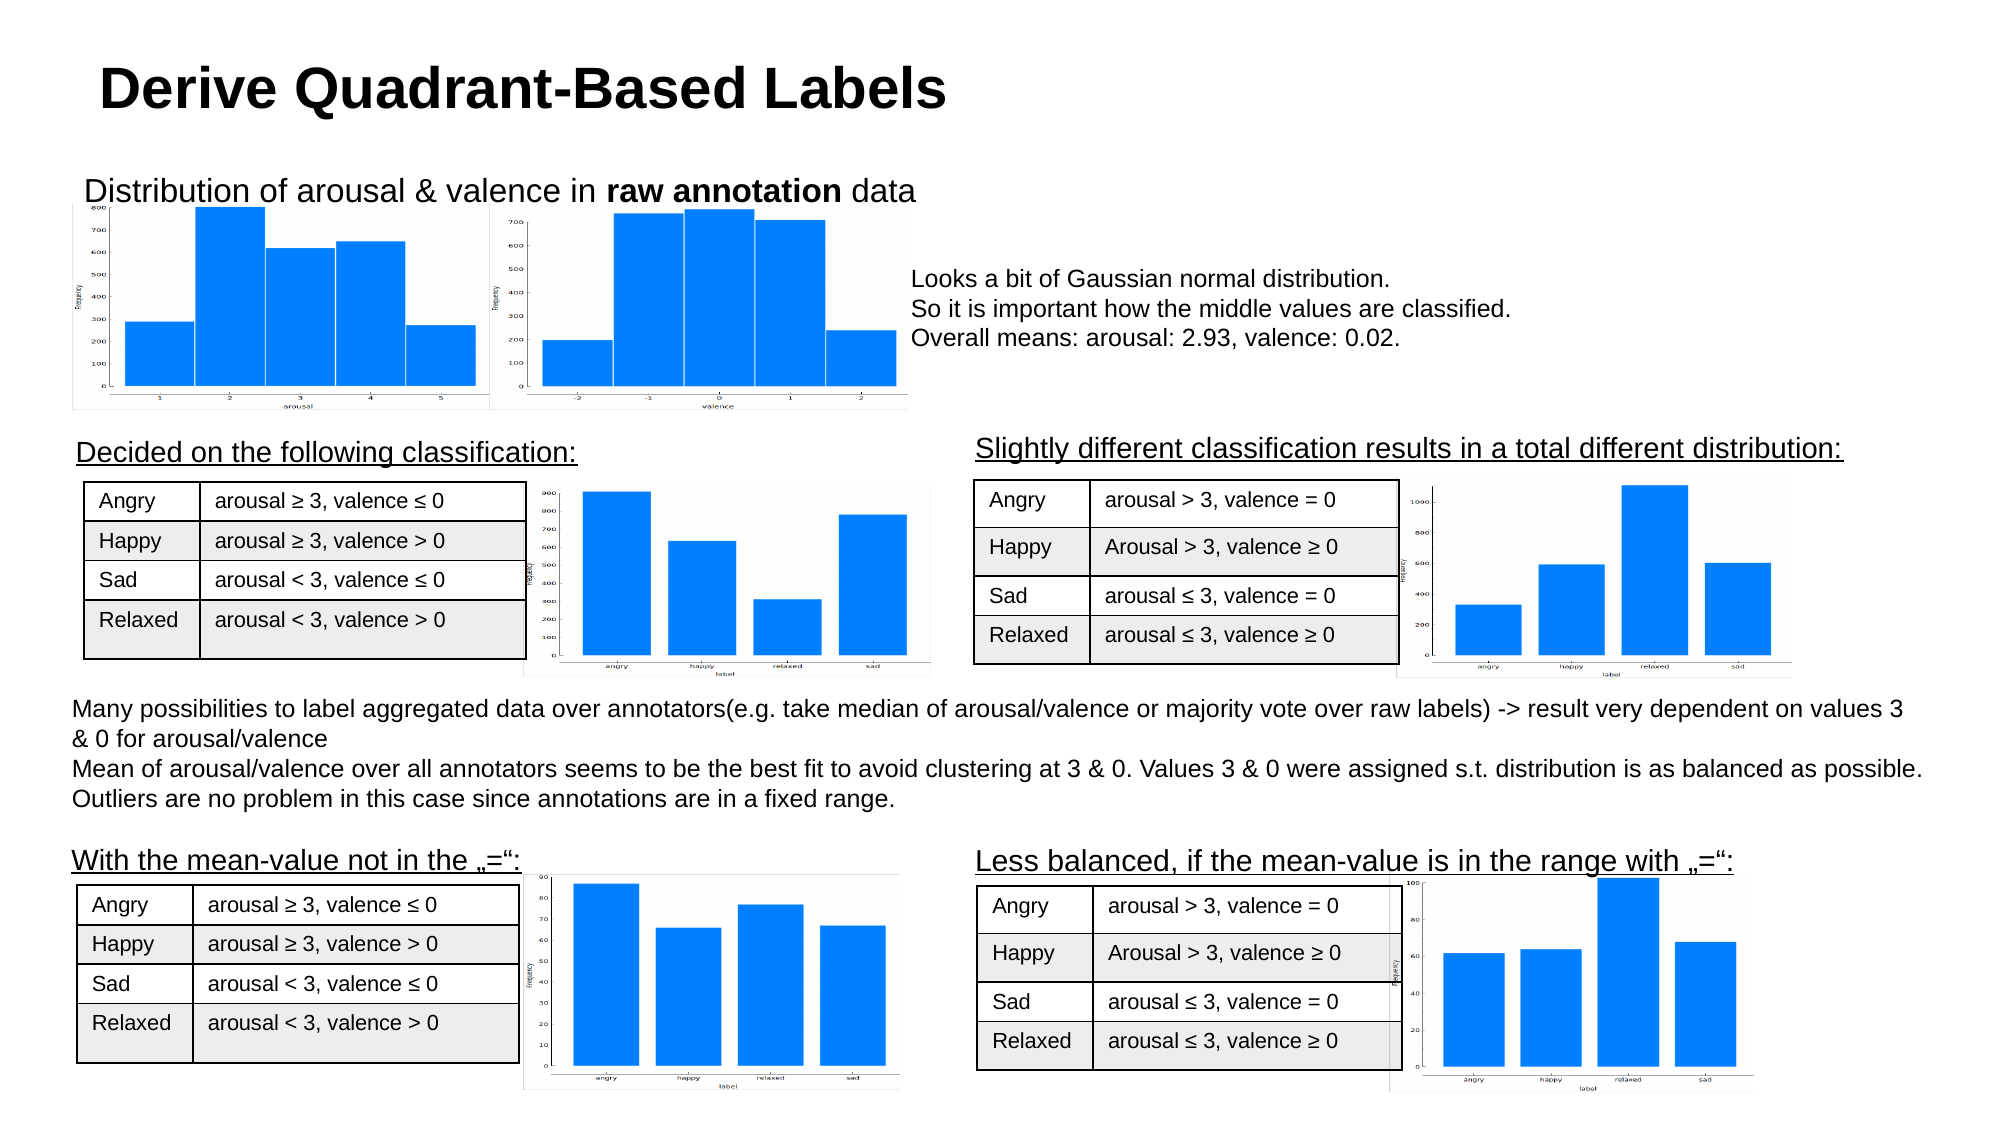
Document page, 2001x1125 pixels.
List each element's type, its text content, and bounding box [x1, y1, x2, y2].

text_box Slightly different classification results in a total different distribution: [957, 420, 1881, 480]
text_box Distribution of arousal & valence in raw annotation data [55, 160, 945, 237]
picture [523, 874, 900, 1090]
table_cell Arousal > 3, valence ≥ 0​ [1091, 528, 1396, 575]
table_cell Sad [85, 561, 199, 599]
table_cell Arousal > 3, valence ≥ 0​ [1094, 934, 1389, 981]
picture [523, 484, 931, 677]
table_header arousal > 3, valence = 0​ [1094, 887, 1389, 933]
text_box Less balanced, if the mean-value is in the range with „=“: [957, 832, 1755, 893]
picture [1389, 871, 1754, 1093]
table_cell Relaxed [85, 601, 199, 658]
table_cell Relaxed​ [978, 1022, 1092, 1069]
table_cell Relaxed [78, 1004, 192, 1062]
table_cell arousal < 3, valence > 0 [194, 1004, 518, 1062]
table_cell Happy [78, 926, 192, 963]
table_cell arousal < 3, valence > 0 [201, 601, 523, 658]
text_box Looks a bit of Gaussian normal distribution. So it is important how the middle values are classified. Overall means: arousal: 2.93, valence: 0.02. [893, 253, 1932, 421]
table_header arousal ≥ 3, valence ≤ 0 [194, 886, 518, 924]
table_header Angry​ [975, 481, 1089, 527]
table_cell Happy​ [978, 934, 1092, 981]
table_cell Sad [78, 965, 192, 1003]
table_cell arousal < 3, valence ≤ 0 [194, 965, 518, 1003]
table_cell Sad​ [978, 983, 1092, 1021]
table_cell Happy [85, 522, 199, 560]
table_cell arousal < 3, valence ≤ 0 [201, 561, 523, 599]
table_header Angry​ [978, 887, 1092, 933]
table_cell arousal ≤ 3, valence ≥ 0​ [1091, 616, 1396, 663]
table_header Angry [85, 483, 199, 520]
text_box Decided on the following classification: [54, 424, 599, 478]
table_header Angry [78, 886, 192, 924]
table_cell arousal ≥ 3, valence > 0 [194, 926, 518, 963]
table_cell Sad​ [975, 577, 1089, 615]
table_cell arousal ≥ 3, valence > 0 [201, 522, 523, 560]
picture [1396, 477, 1792, 678]
table_cell arousal ≤ 3, valence ≥ 0​ [1094, 1022, 1389, 1069]
table_header arousal ≥ 3, valence ≤ 0 [201, 483, 525, 520]
picture [72, 203, 908, 410]
table_cell arousal ≤ 3, valence = 0​ [1091, 577, 1396, 615]
title Derive Quadrant-Based Labels [99, 44, 1900, 235]
text_box Many possibilities to label aggregated data over annotators(e.g. take median of arousal/valence or majority vote over raw labels) -> result very dependent on values 3 & 0 for arousal/valence Mean of arousal/valence over all annotators seems to be the best fit to avoid clustering at 3 & 0. Values 3 & 0 were assigned s.t. distribution is as balanced as possible. Outliers are no problem in this case since annotations are in a fixed range. [54, 683, 1947, 845]
table_cell arousal ≤ 3, valence = 0​ [1094, 983, 1389, 1021]
table_header arousal > 3, valence = 0​ [1091, 481, 1396, 527]
text_box With the mean-value not in the „=“: [53, 832, 548, 892]
table_cell Happy​ [975, 528, 1089, 575]
table_cell Relaxed​ [975, 616, 1089, 663]
